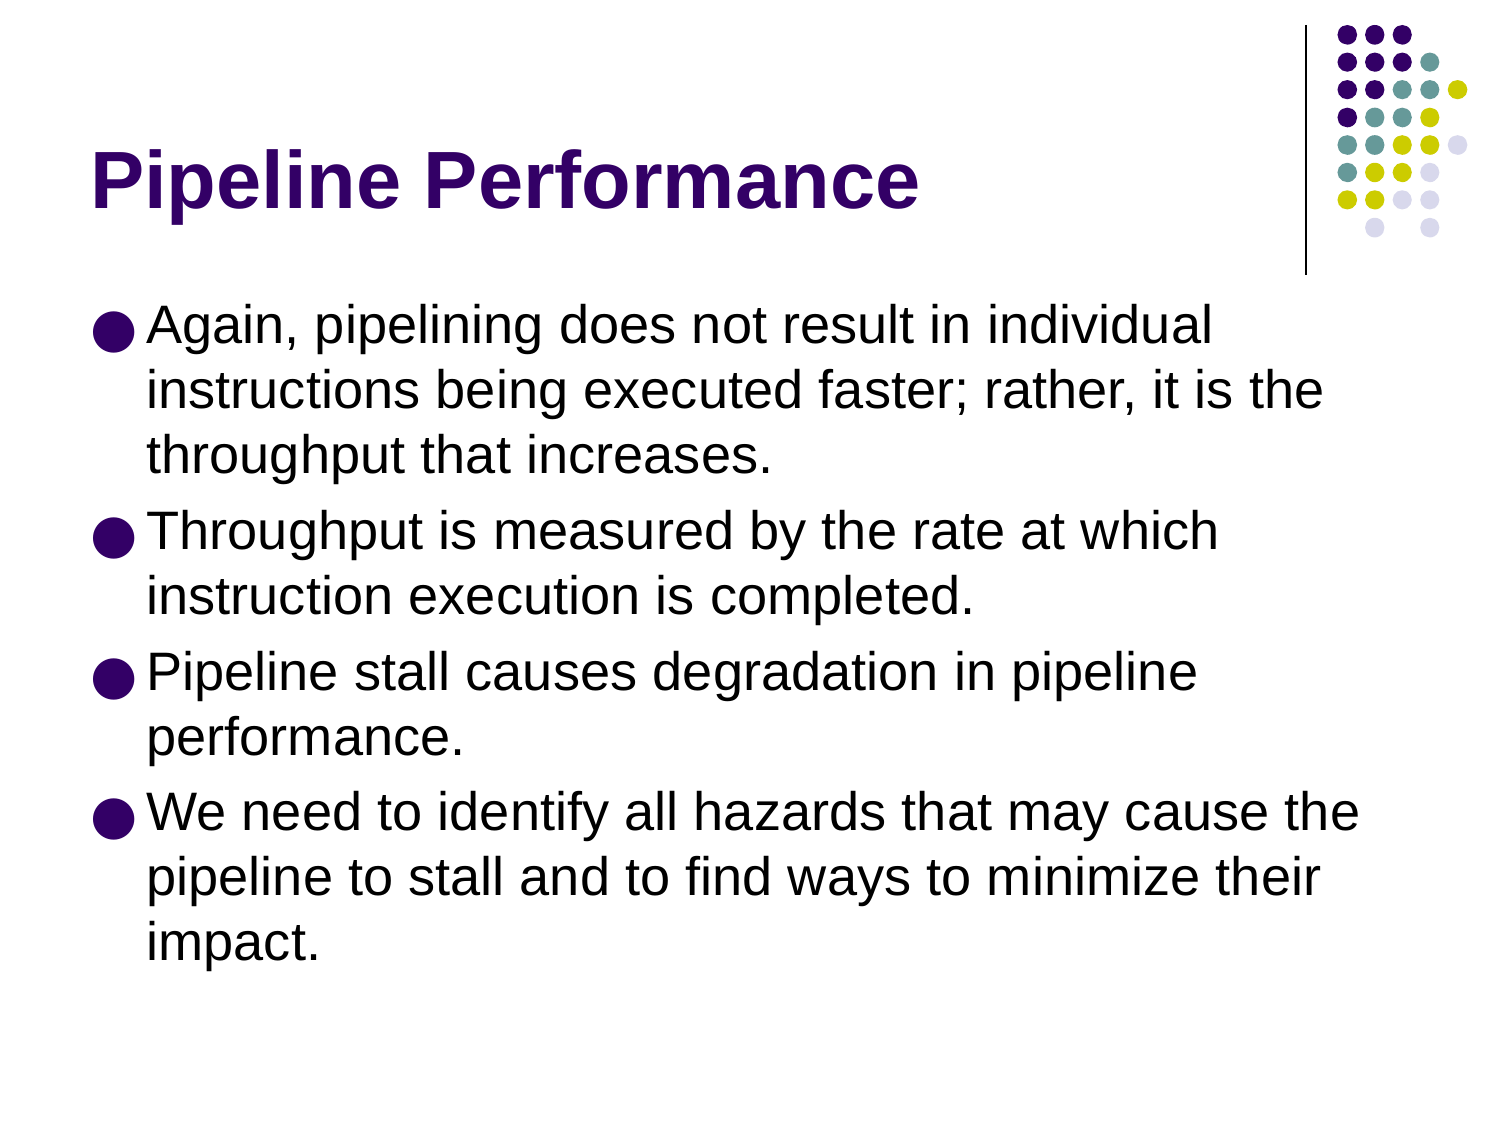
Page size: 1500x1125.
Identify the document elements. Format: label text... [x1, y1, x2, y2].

title Pipeline Performance [75, 20, 1313, 233]
list Again, pipelining does not result in individual instructions being executed faster; rather, it is the throughput that increases. Throughput is measured by the rate at which instruction execution is completed. Pipeline stall causes degradation in pipeline performance. We need to identify all hazards that may cause the pipeline to stall and to find ways to minimize their impact. [75, 282, 1425, 1006]
